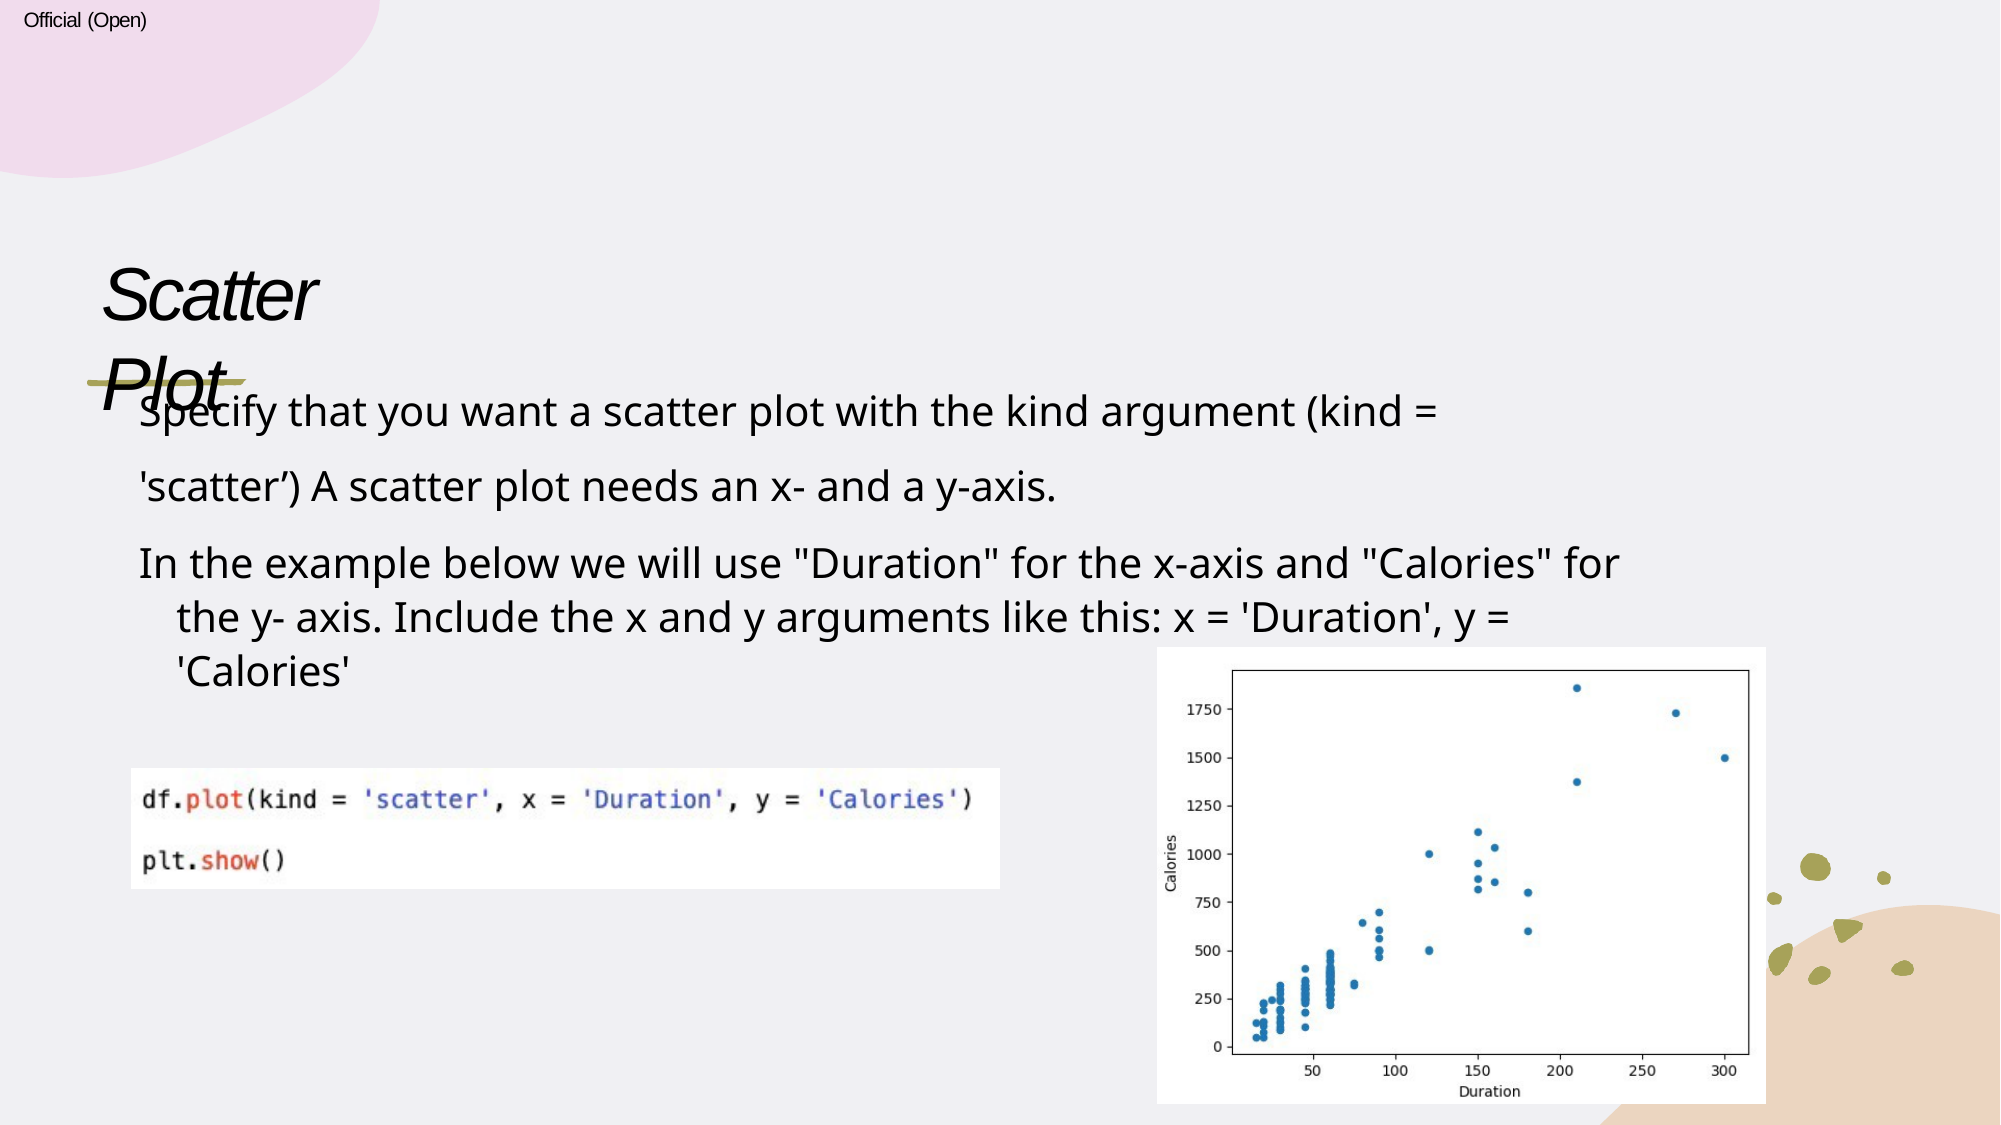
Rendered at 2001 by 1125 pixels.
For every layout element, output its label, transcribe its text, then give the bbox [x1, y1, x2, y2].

picture [1156, 647, 1766, 1105]
text_box [87, 379, 99, 387]
text_box Official (Open) [21, 5, 149, 33]
text_box Specify that you want a scatter plot with the kind argument (kind = 'scatter’) A scatter plot needs an x- and a y-axis. In the example below we will use "Duration" for the x-axis and "Calories" for the y- axis. Include the x and y arguments like this: x = 'Duration', y = 'Calories' [136, 357, 1684, 696]
picture [1768, 943, 1793, 976]
picture [1891, 960, 1914, 976]
picture [1800, 853, 1831, 881]
title Scatter Plot [99, 242, 456, 433]
picture [1877, 871, 1891, 885]
picture [1767, 892, 1782, 905]
picture [1808, 966, 1831, 985]
picture [1833, 919, 1863, 943]
picture [131, 768, 1001, 889]
